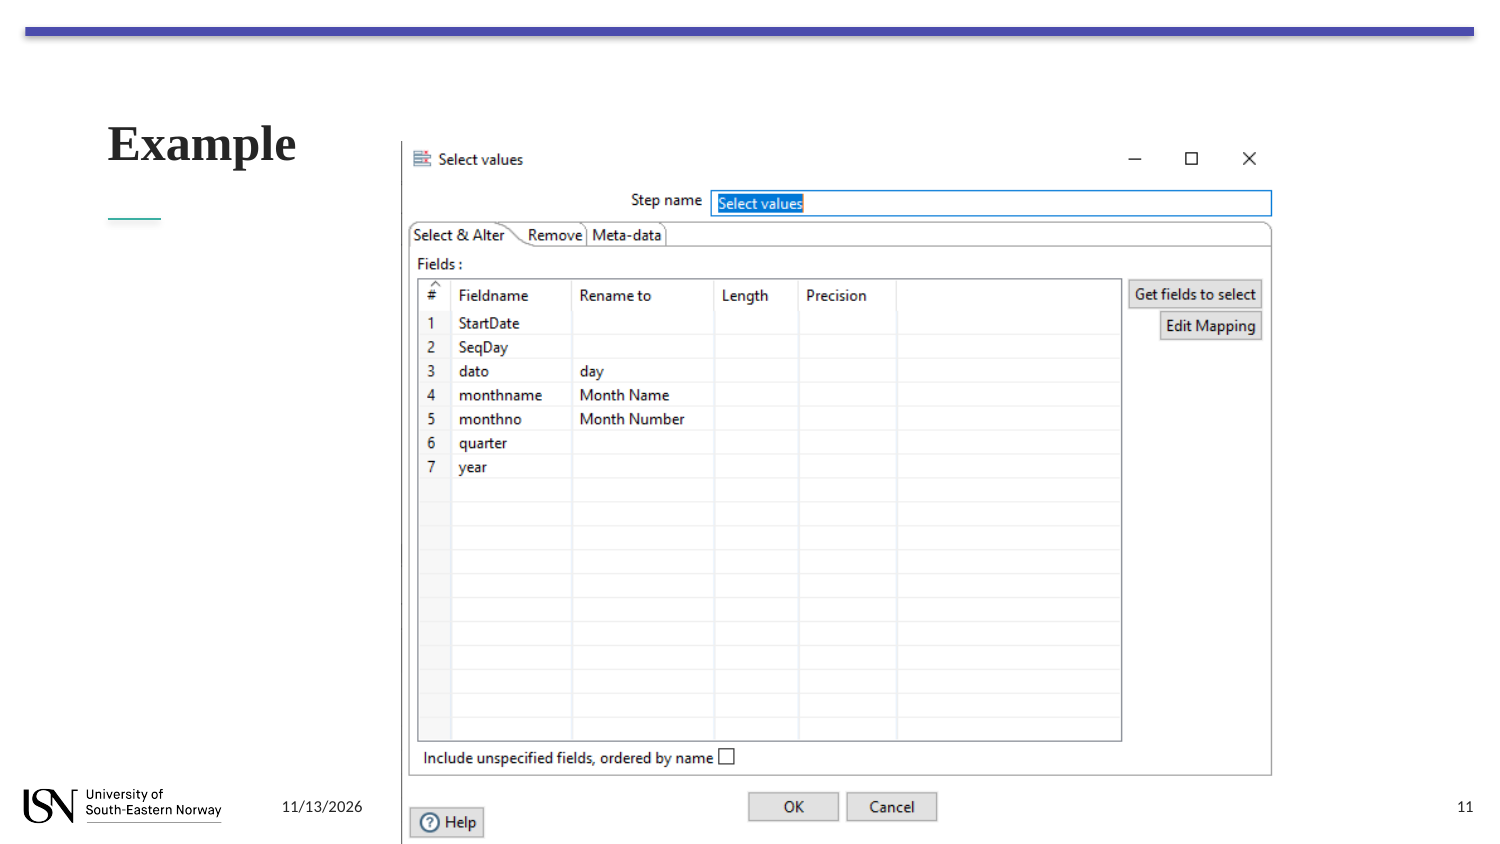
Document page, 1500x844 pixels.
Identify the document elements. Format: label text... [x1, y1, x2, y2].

picture [400, 141, 1276, 844]
title Example [107, 70, 1414, 211]
picture [3, 768, 238, 844]
slide_number 11 [1280, 793, 1474, 820]
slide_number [281, 793, 395, 820]
